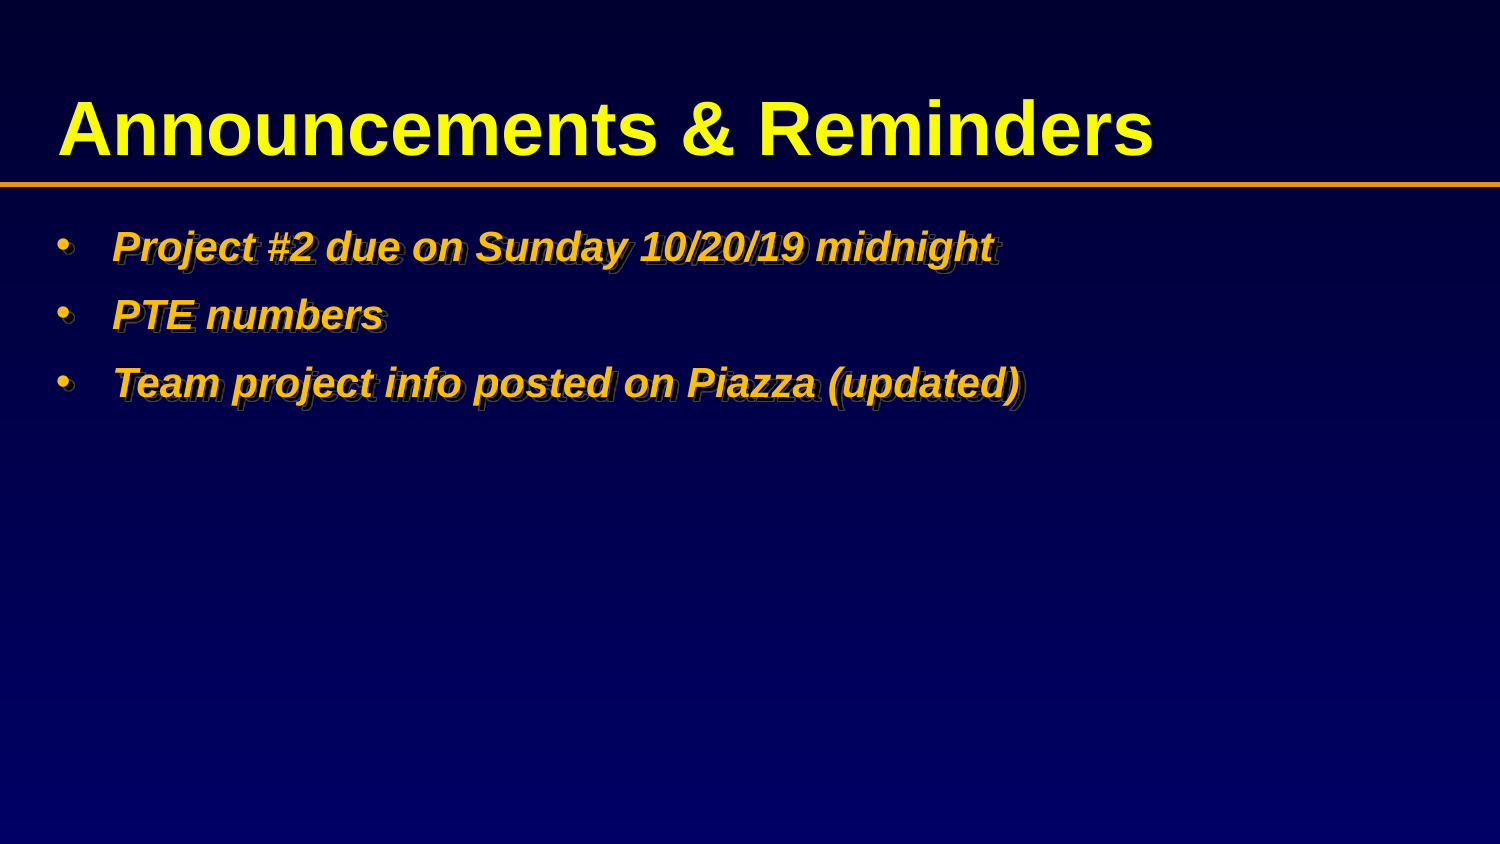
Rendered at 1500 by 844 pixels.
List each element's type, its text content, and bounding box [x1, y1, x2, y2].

title Announcements & Reminders [42, 37, 1450, 179]
list Project #2 due on Sunday 10/20/19 midnight PTE numbers Team project info posted on Piazza (updated) [40, 206, 1450, 807]
